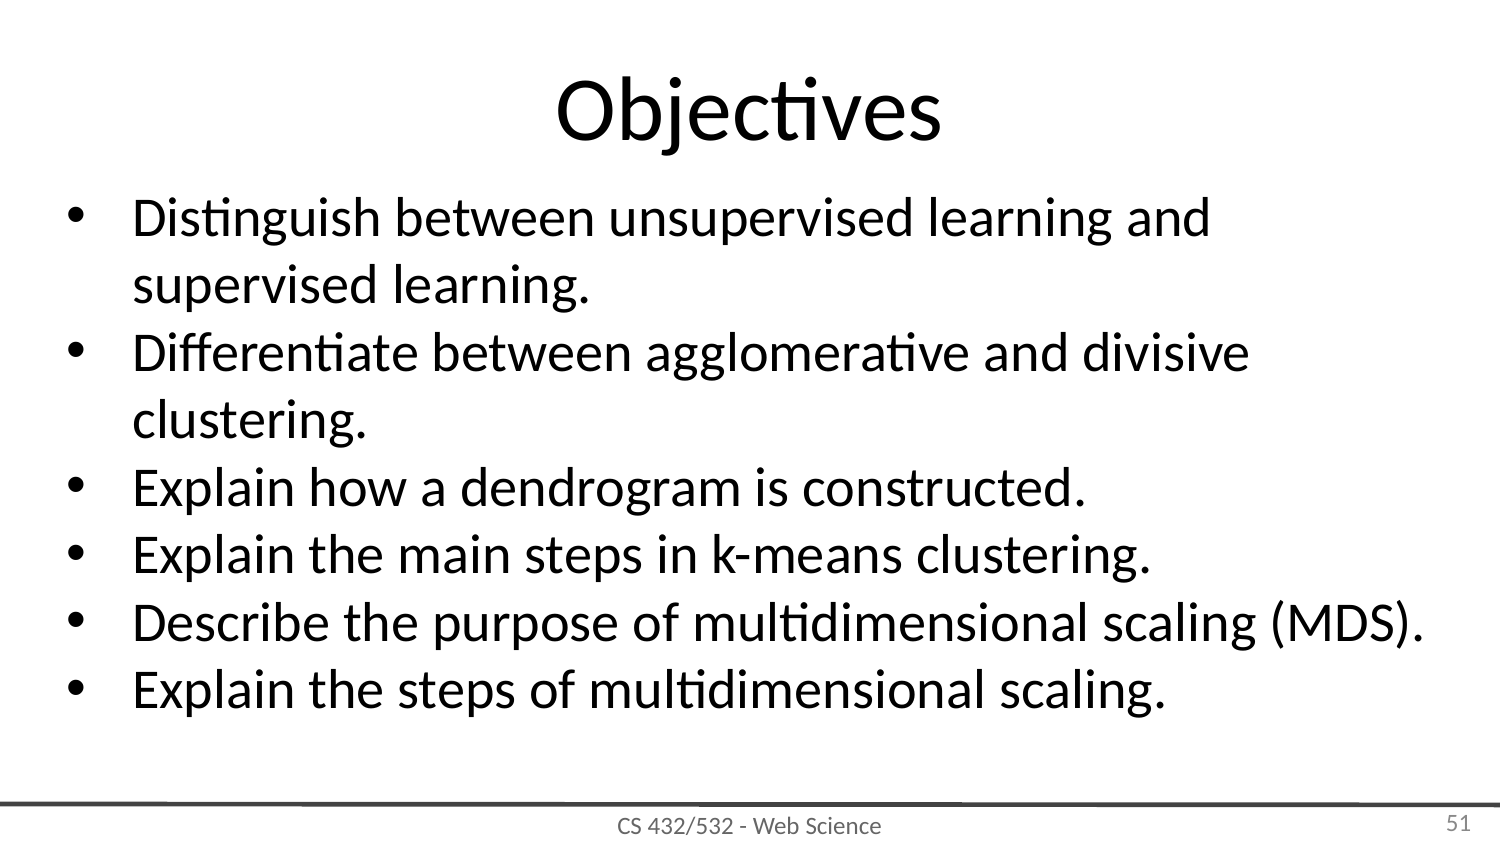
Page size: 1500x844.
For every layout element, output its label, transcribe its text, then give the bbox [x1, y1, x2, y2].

slide_number ‹#› [1136, 798, 1487, 844]
title Objectives [75, 33, 1425, 165]
list Distinguish between unsupervised learning and supervised learning. Differentiate between agglomerative and divisive clustering. Explain how a dendrogram is constructed. Explain the main steps in k-means clustering. Describe the purpose of multidimensional scaling (MDS). Explain the steps of multidimensional scaling. [42, 165, 1471, 799]
